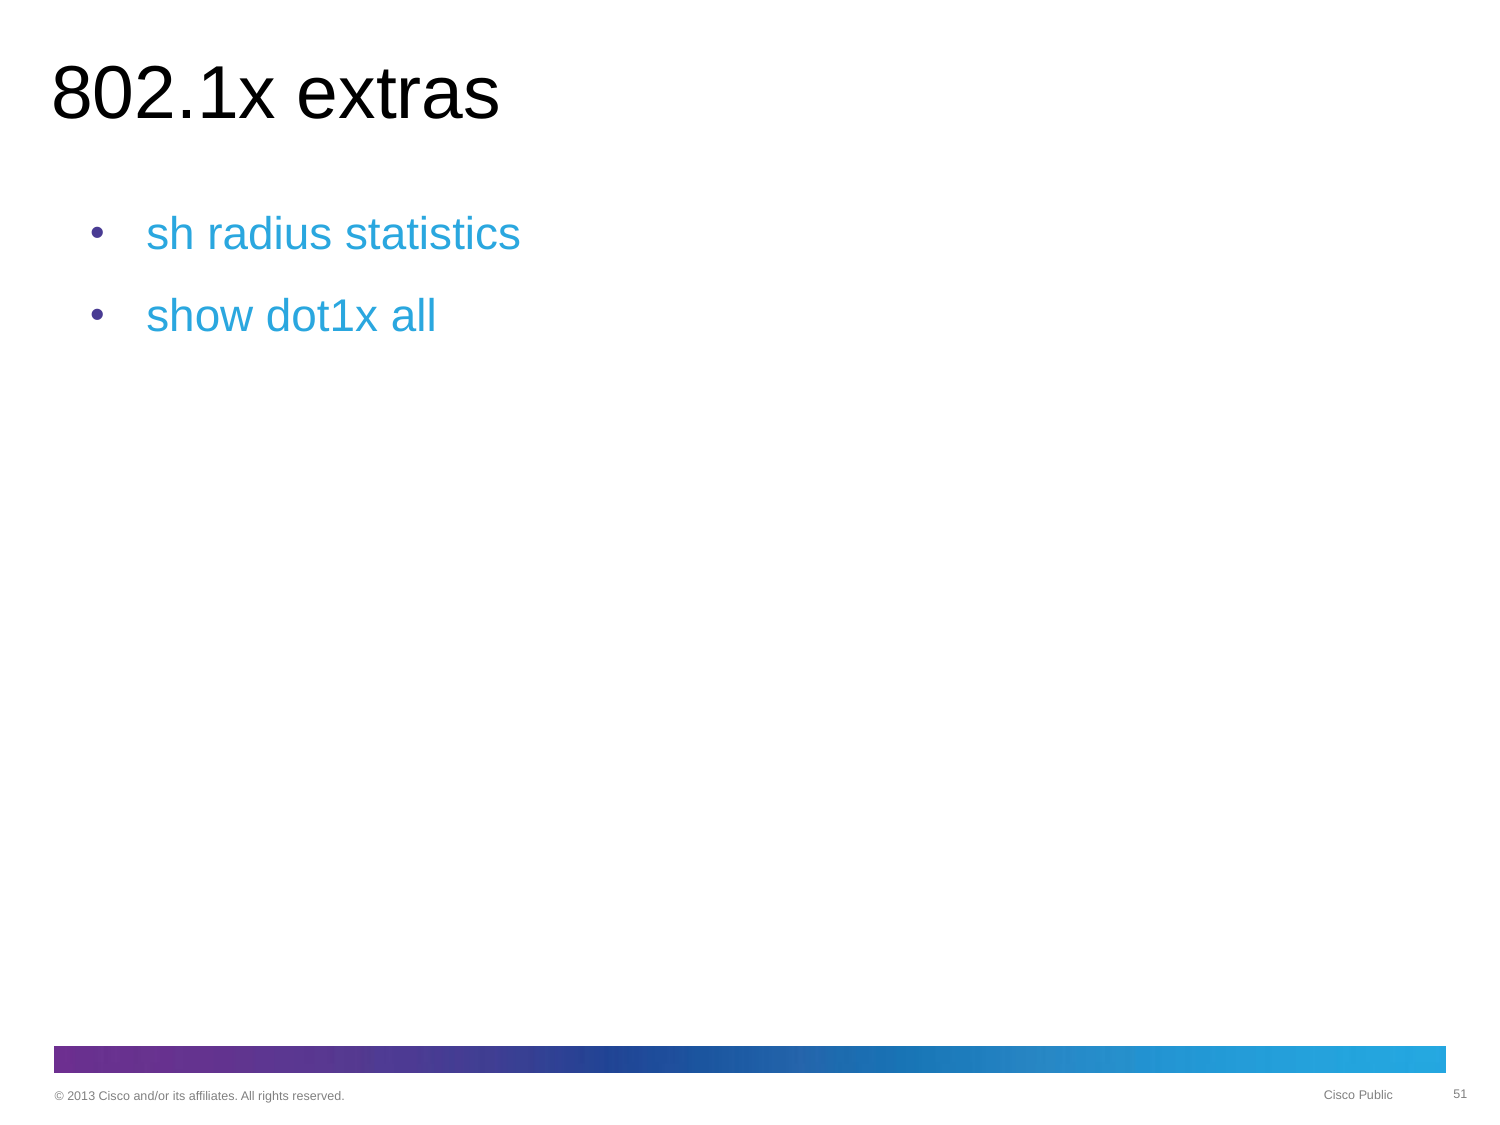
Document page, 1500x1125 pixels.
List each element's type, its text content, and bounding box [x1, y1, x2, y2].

title 802.1x extras [37, 2, 1447, 141]
picture [54, 1046, 1446, 1073]
list sh radius statistics show dot1x all [37, 200, 1445, 1015]
